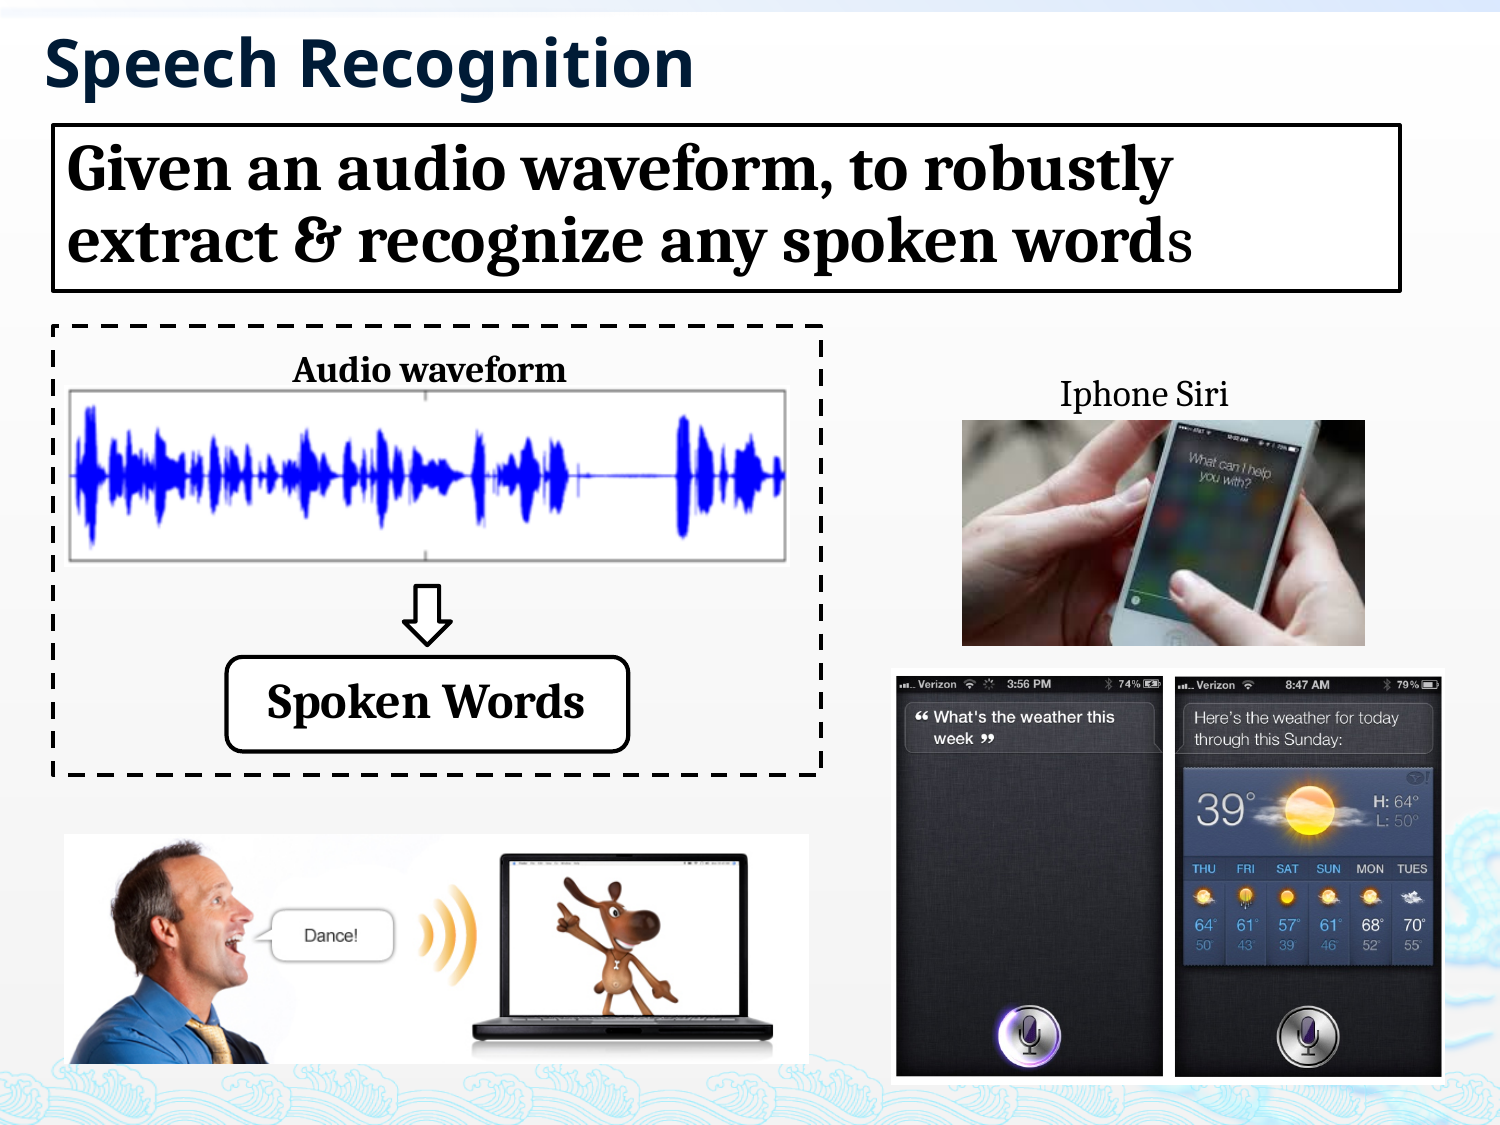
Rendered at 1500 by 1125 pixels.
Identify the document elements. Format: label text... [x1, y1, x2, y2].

slide_number 2 [1074, 1086, 1425, 1103]
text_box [52, 325, 822, 776]
picture [891, 668, 1446, 1086]
picture [64, 833, 810, 1065]
picture [962, 420, 1365, 647]
title Speech Recognition [29, 19, 1305, 103]
text_box Iphone Siri [1045, 361, 1270, 420]
text_box Given an audio waveform, to robustly extract & recognize any spoken words [51, 123, 1402, 293]
